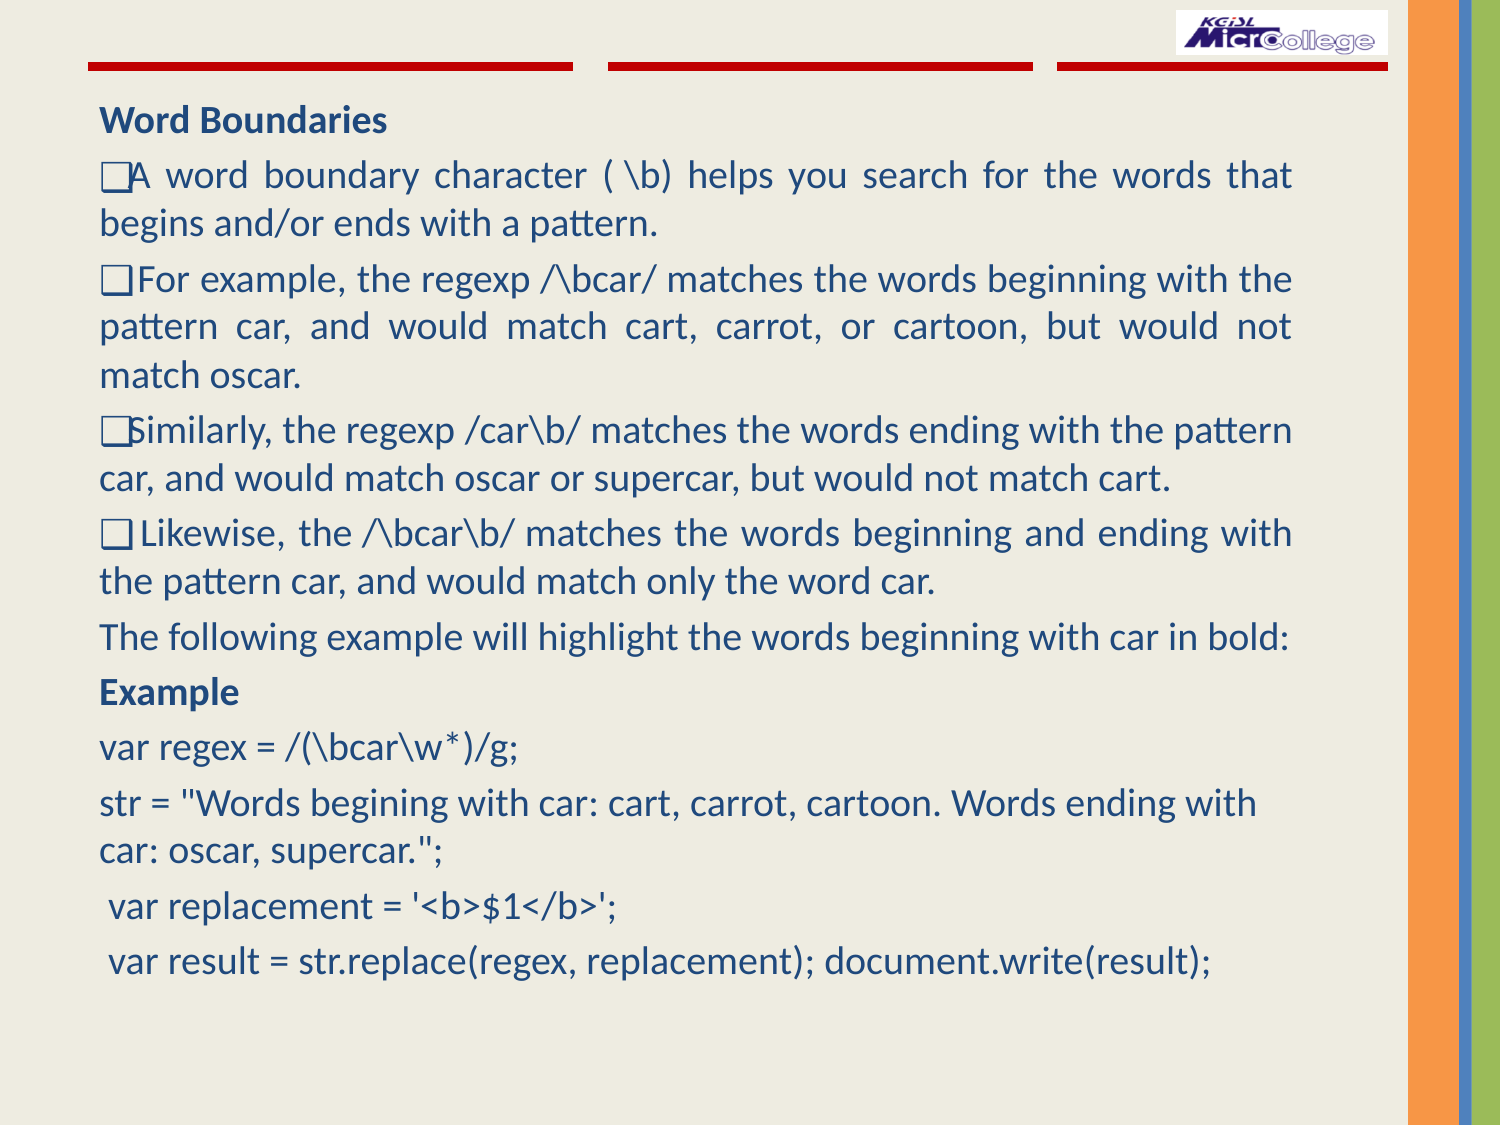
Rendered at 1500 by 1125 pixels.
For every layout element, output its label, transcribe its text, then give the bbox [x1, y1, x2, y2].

list Word Boundaries A word boundary character ( \b) helps you search for the words that begins and/or ends with a pattern. For example, the regexp /\bcar/ matches the words beginning with the pattern car, and would match cart, carrot, or cartoon, but would not match oscar. Similarly, the regexp /car\b/ matches the words ending with the pattern car, and would match oscar or supercar, but would not match cart. Likewise, the /\bcar\b/ matches the words beginning and ending with the pattern car, and would match only the word car. The following example will highlight the words beginning with car in bold: Example var regex = /(\bcar\w*)/g; str = "Words begining with car: cart, carrot, cartoon. Words ending with car: oscar, supercar."; var replacement = '<b>$1</b>'; var result = str.replace(regex, replacement); document.write(result); [84, 86, 1310, 1097]
picture [1175, 10, 1389, 55]
